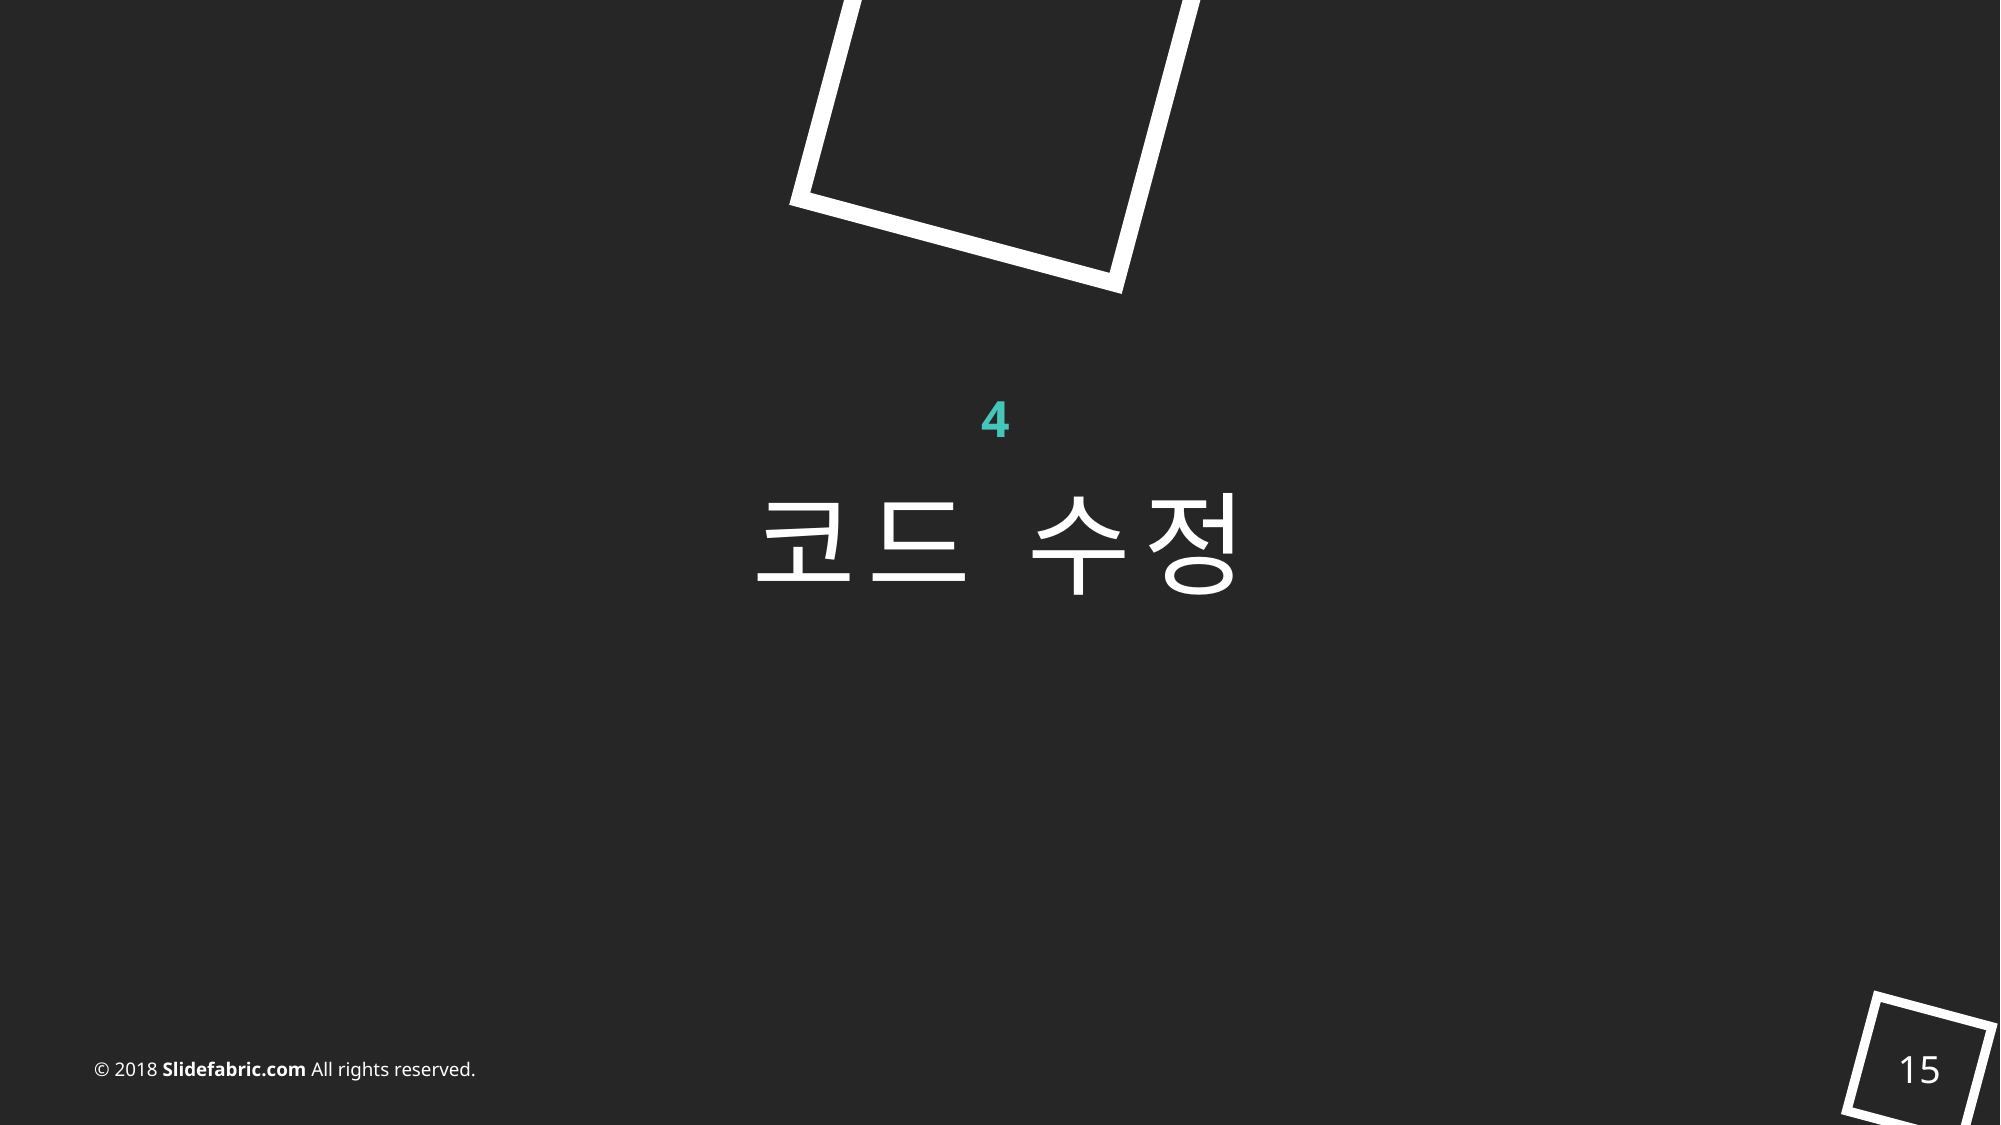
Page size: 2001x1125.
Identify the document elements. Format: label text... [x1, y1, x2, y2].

text_box 코드 수정 [737, 466, 1263, 617]
text_box 4 [966, 380, 1026, 456]
text_box [798, 0, 1193, 285]
